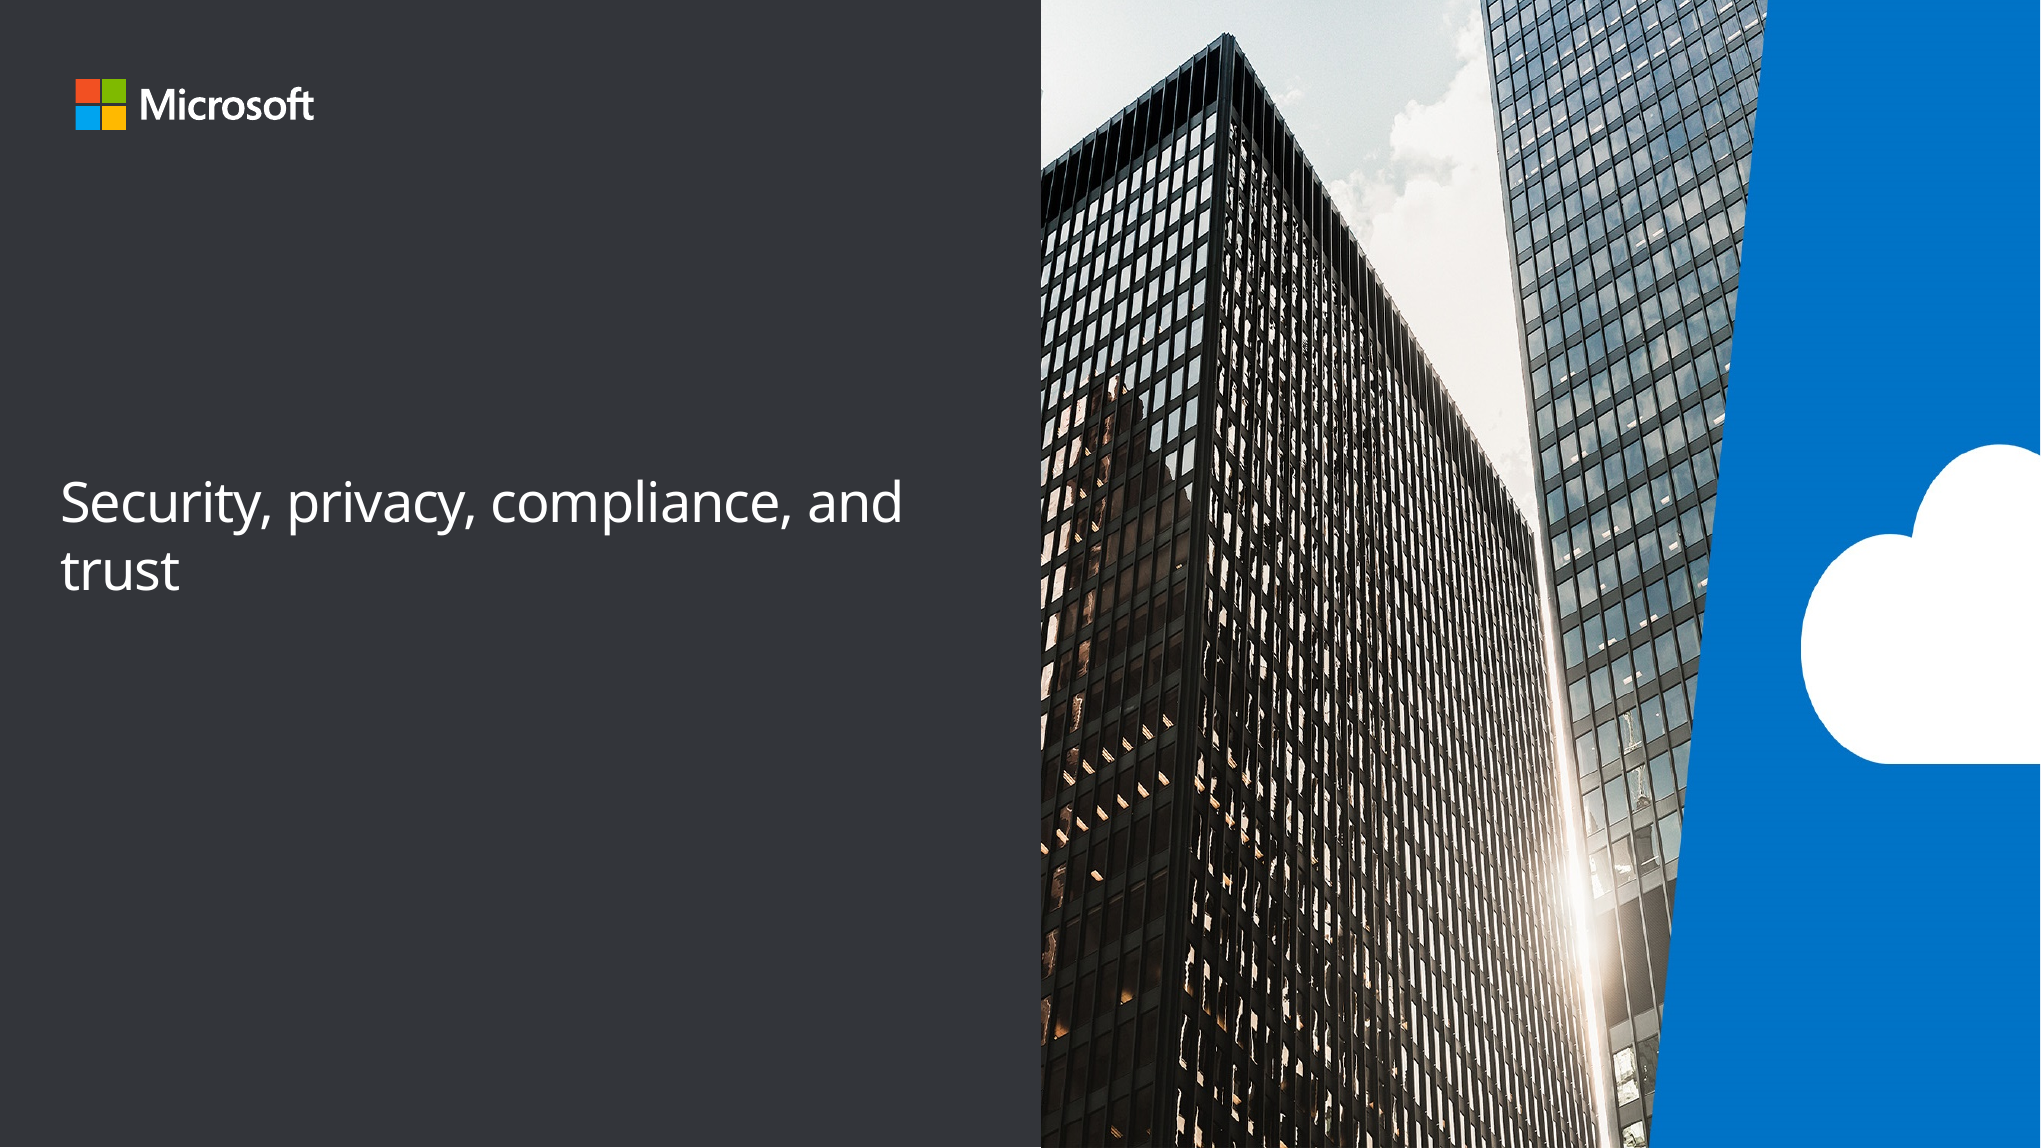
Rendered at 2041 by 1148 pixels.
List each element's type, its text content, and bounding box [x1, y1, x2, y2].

title Security, privacy, compliance, and trust [45, 459, 957, 613]
picture [1041, 0, 2041, 1148]
